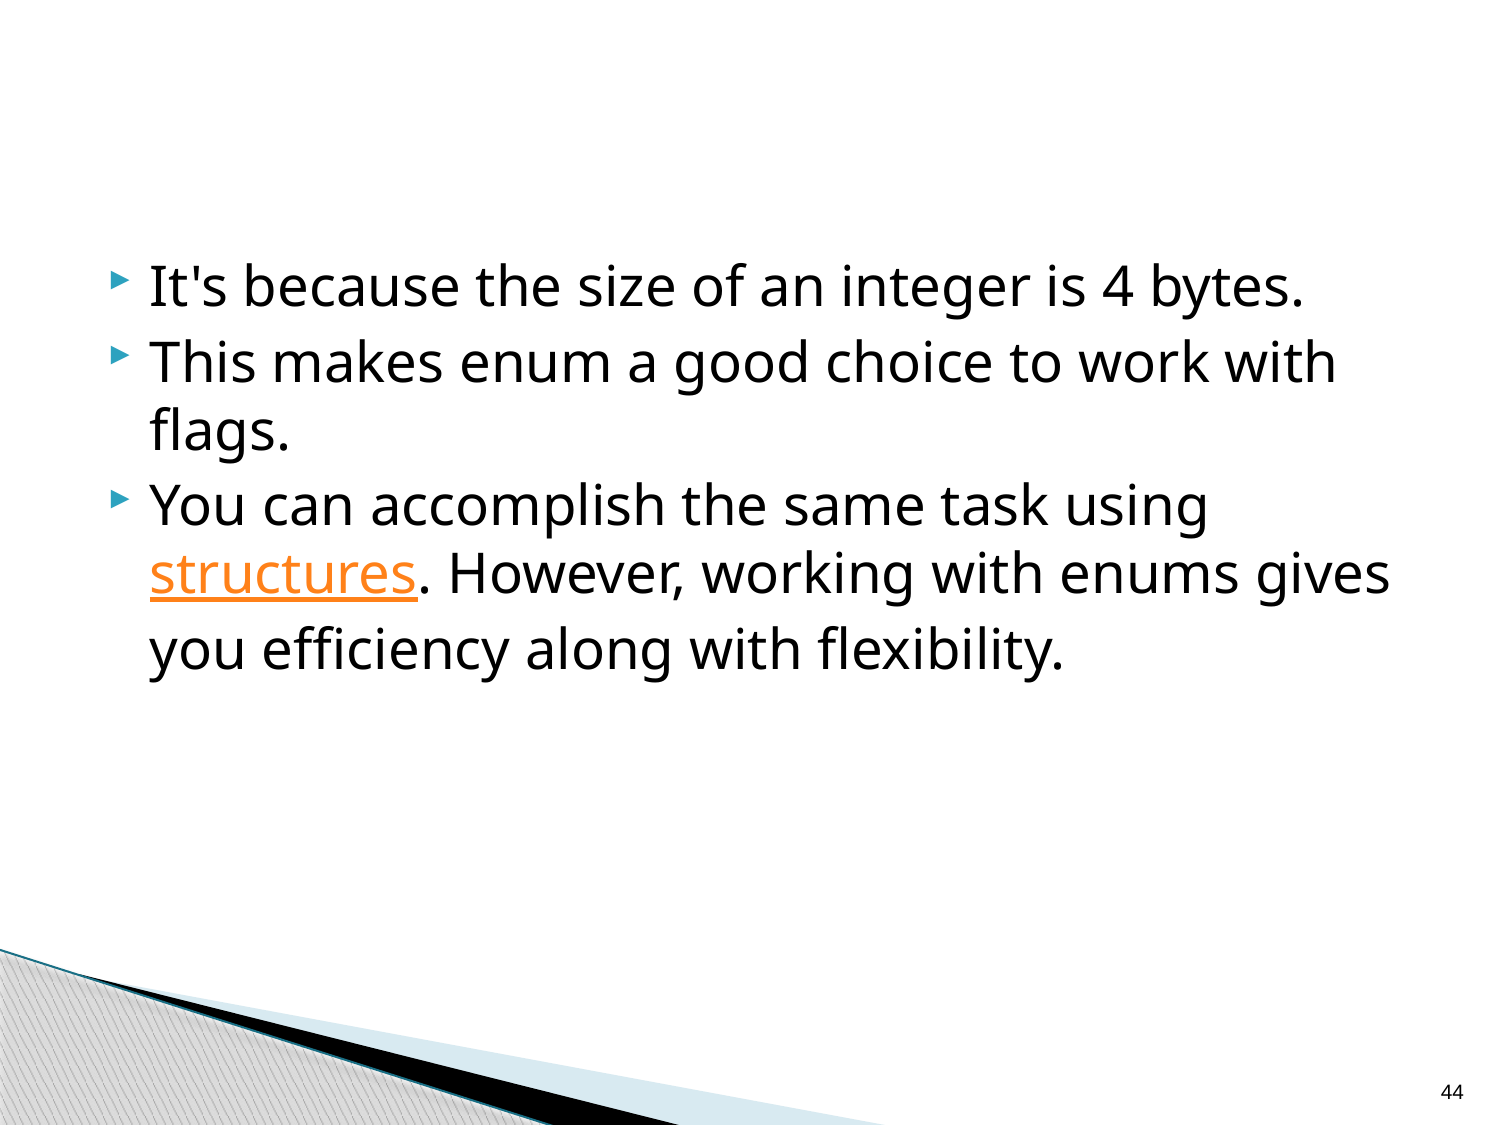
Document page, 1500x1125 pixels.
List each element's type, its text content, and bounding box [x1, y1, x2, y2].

list It's because the size of an integer is 4 bytes. This makes enum a good choice to work with flags. You can accomplish the same task using structures. However, working with enums gives you efficiency along with flexibility. [75, 243, 1425, 986]
slide_number 44 [1418, 1051, 1479, 1112]
